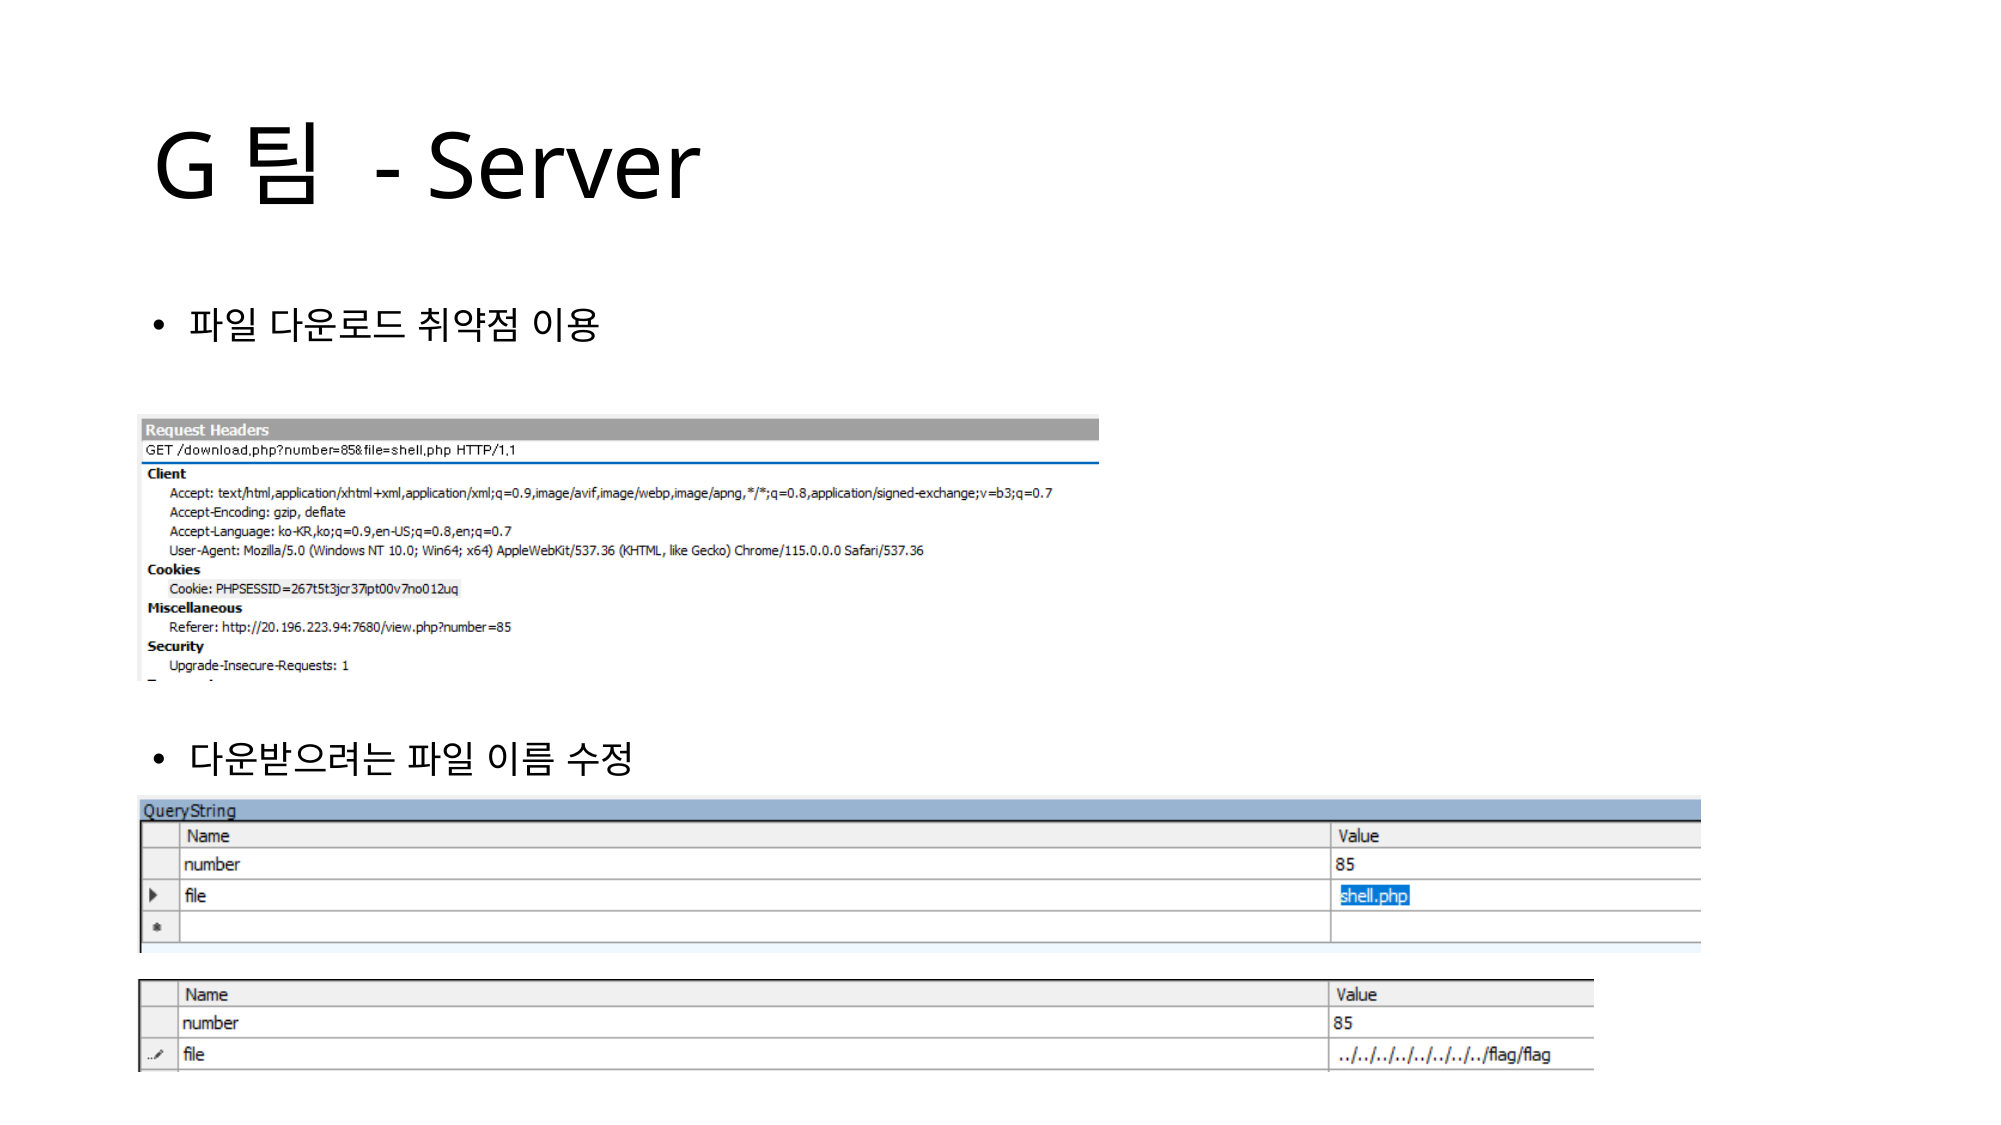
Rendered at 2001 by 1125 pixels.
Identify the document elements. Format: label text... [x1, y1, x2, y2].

picture [137, 795, 1701, 953]
text_box 다운받으려는 파일 이름 수정 [137, 733, 1863, 796]
picture [137, 979, 1594, 1072]
list 파일 다운로드 취약점 이용 [137, 299, 1863, 363]
title G팀 - Server [137, 59, 1863, 278]
picture [137, 414, 1099, 681]
